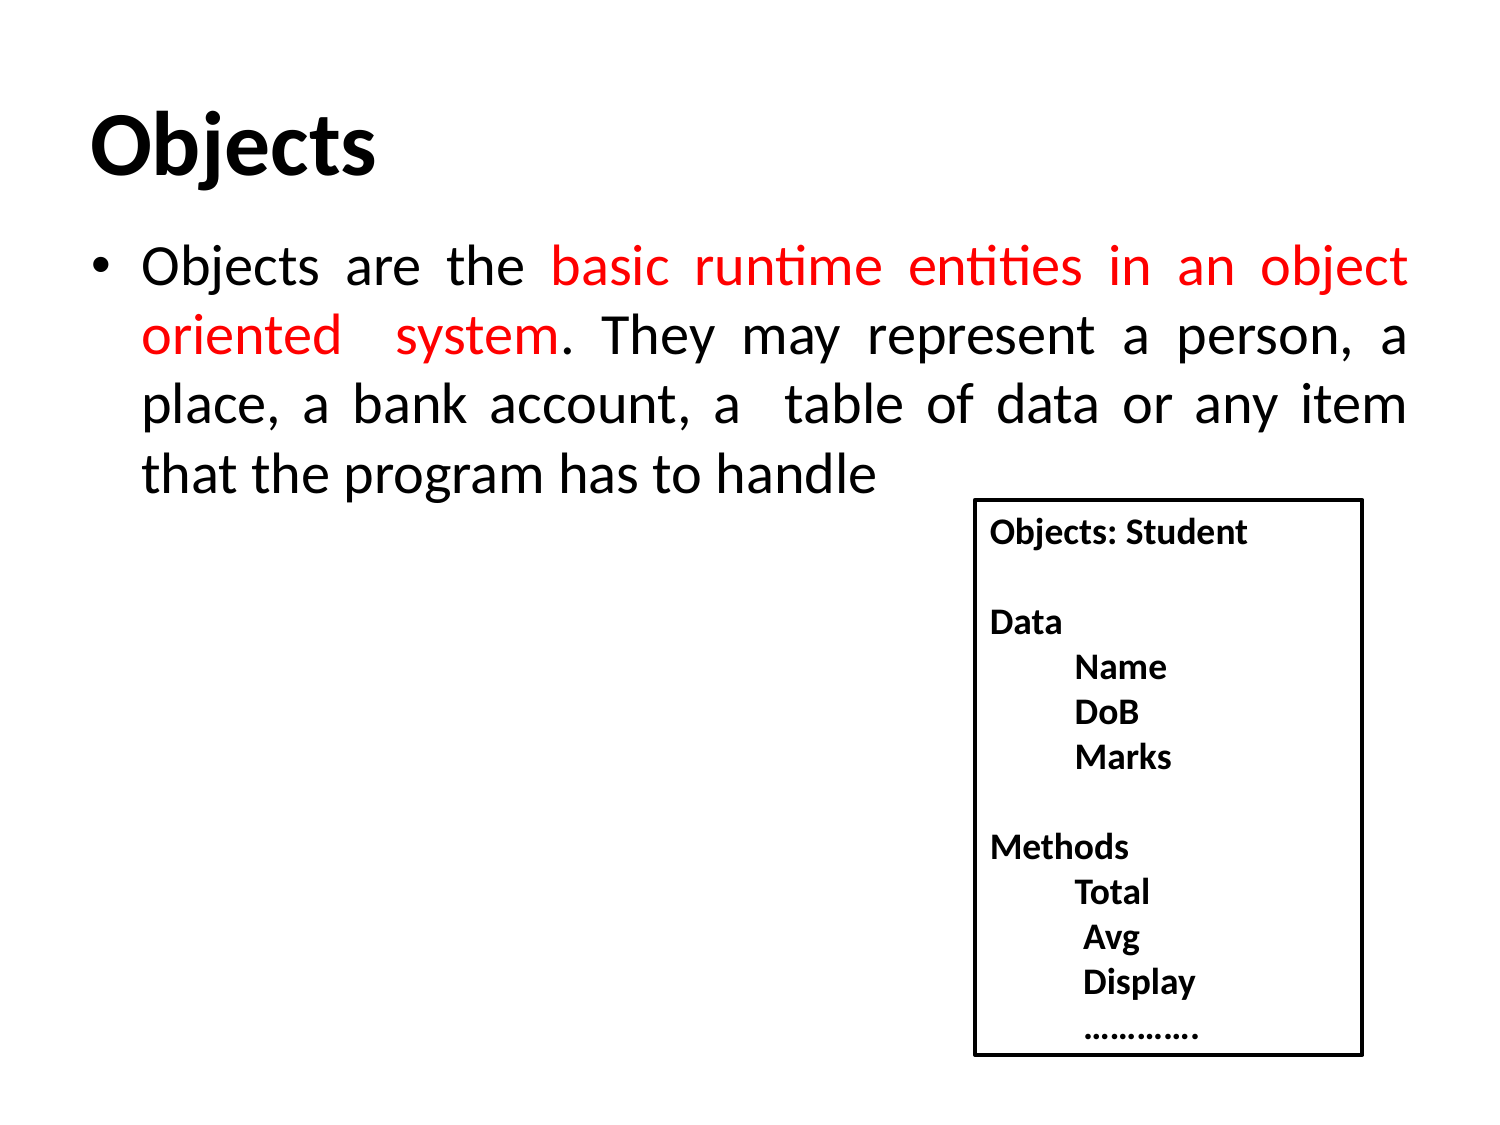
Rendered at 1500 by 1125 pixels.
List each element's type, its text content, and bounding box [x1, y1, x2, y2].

text_box Objects: Student Data Name DoB Marks Methods Total Avg Display …………. [973, 498, 1364, 1057]
list Objects are the basic runtime entities in an object oriented system. They may represent a person, a place, a bank account, a table of data or any item that the program has to handle [75, 174, 1425, 563]
title Objects [75, 45, 1425, 174]
